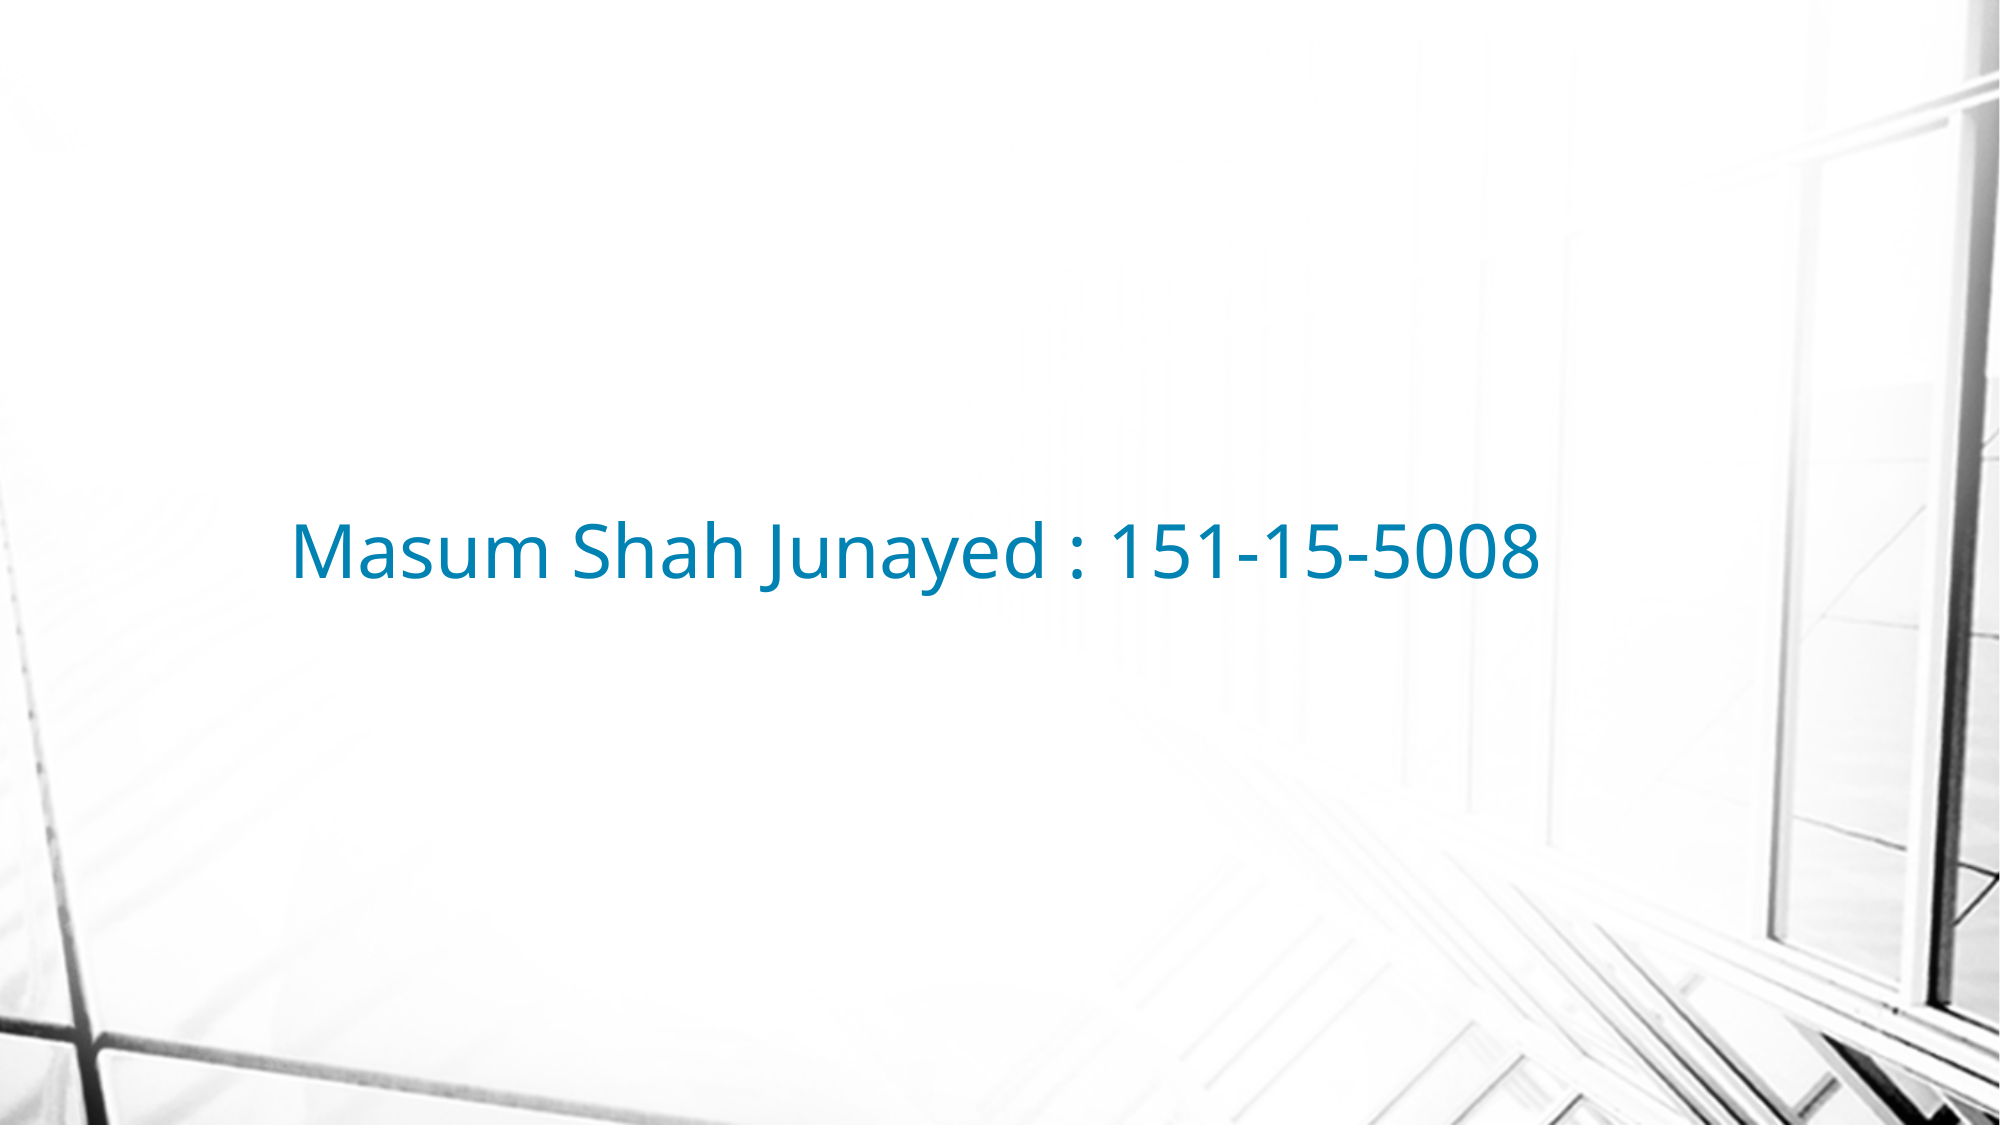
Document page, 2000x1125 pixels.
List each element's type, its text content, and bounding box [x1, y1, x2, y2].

picture [0, 0, 2000, 1125]
title Masum Shah Junayed : 151-15-5008 [274, 425, 1700, 600]
